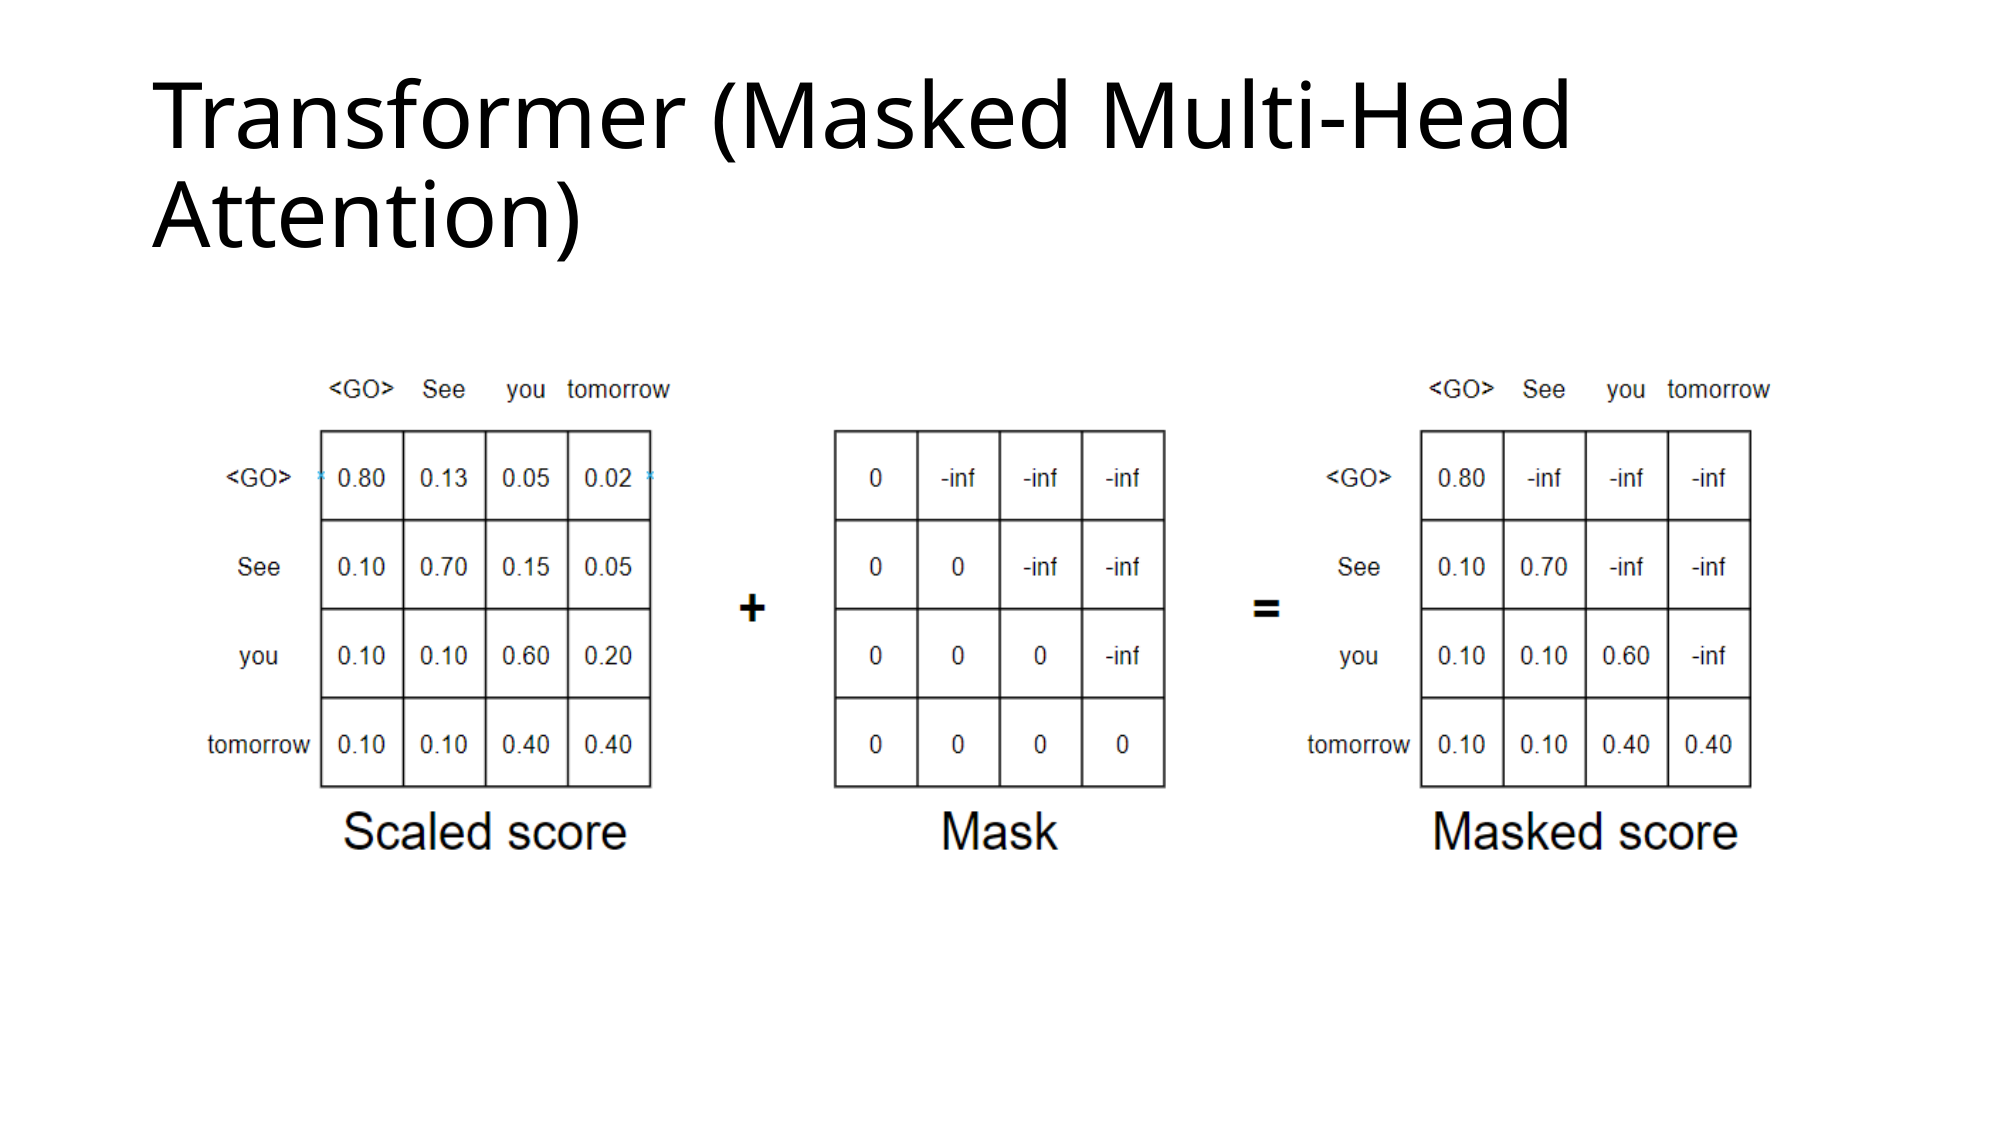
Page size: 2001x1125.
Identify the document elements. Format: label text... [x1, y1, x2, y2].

title Transformer (Masked Multi-Head Attention) [137, 59, 1863, 278]
picture [203, 343, 1797, 902]
